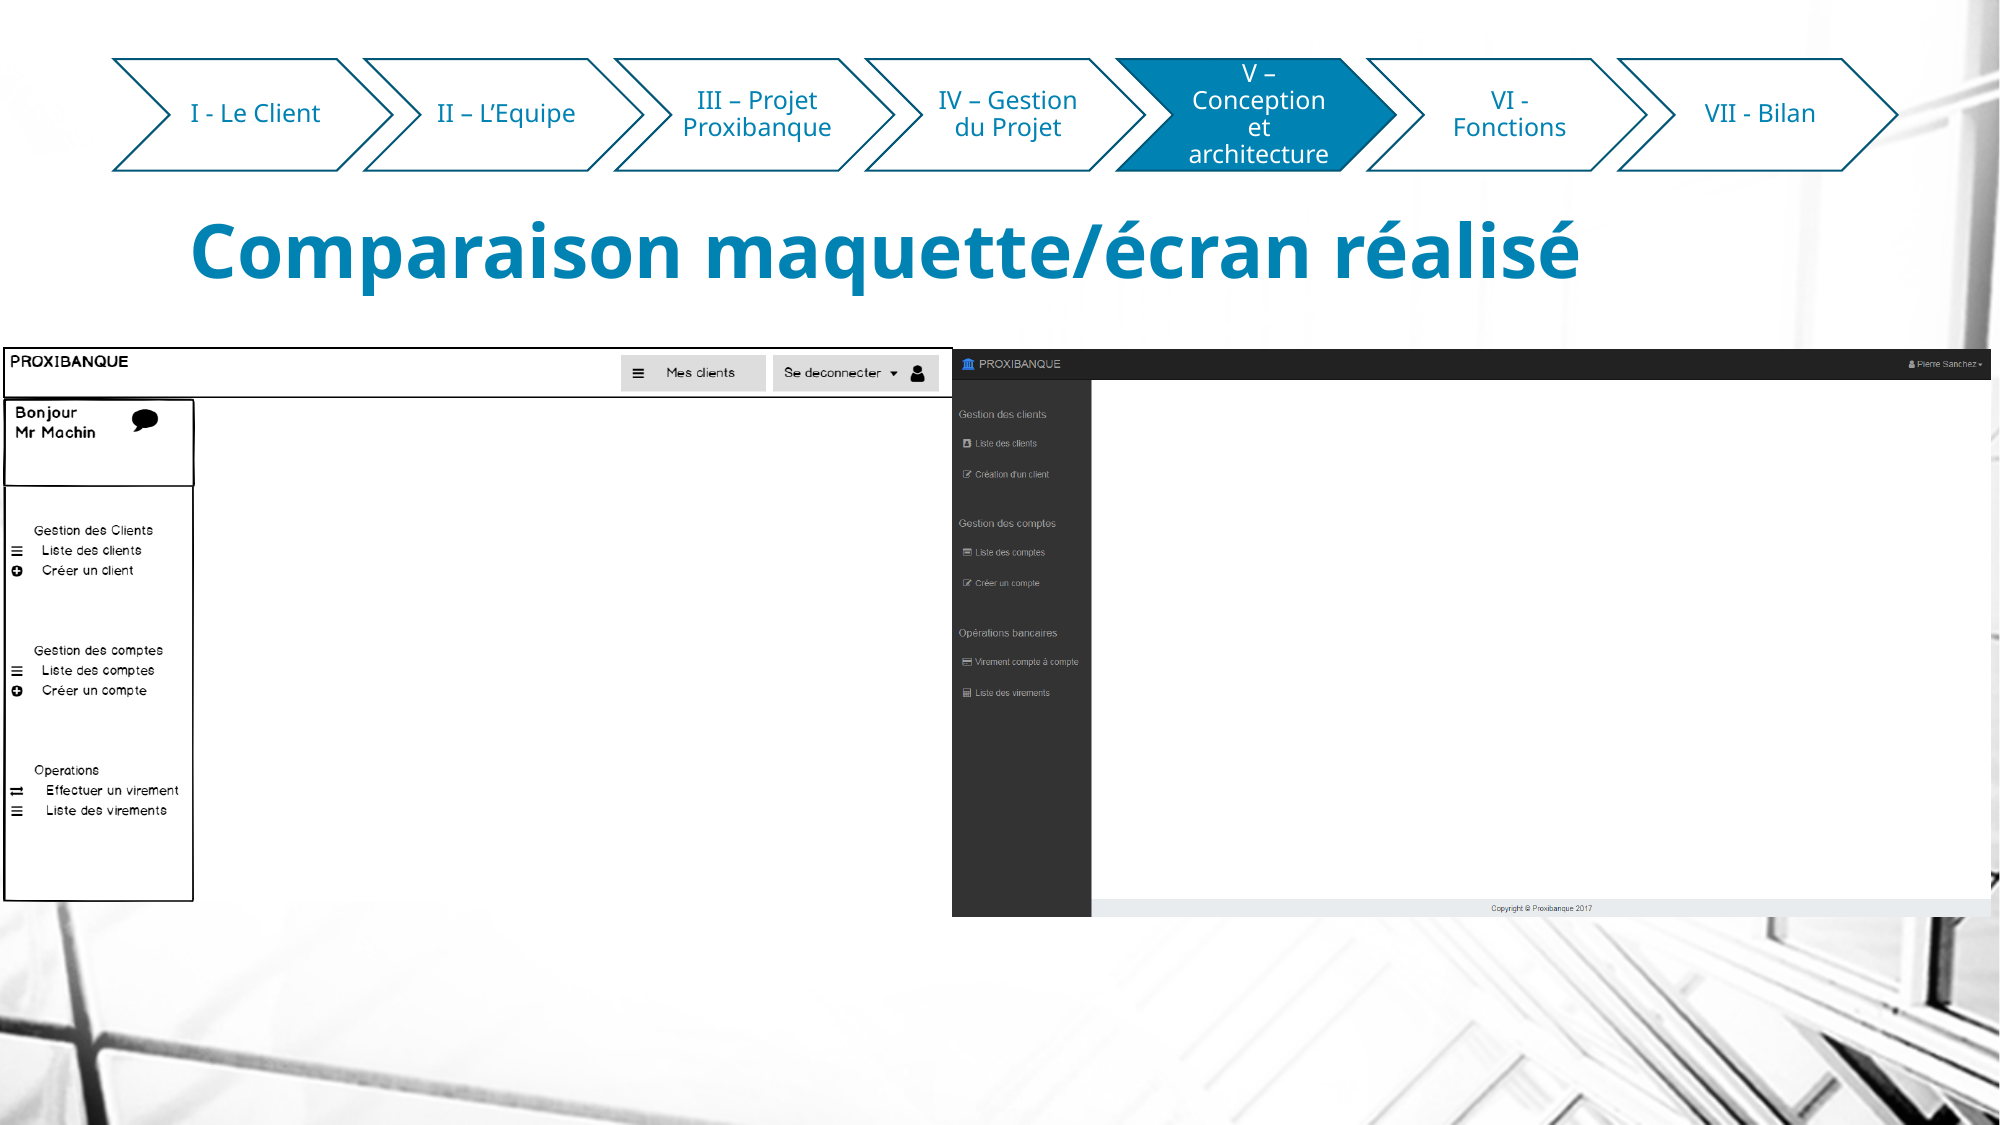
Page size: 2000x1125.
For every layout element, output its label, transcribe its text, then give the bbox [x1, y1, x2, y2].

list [952, 349, 1991, 917]
title Comparaison maquette/écran réalisé [174, 227, 1600, 300]
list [3, 347, 953, 902]
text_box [113, 2, 1898, 227]
picture [0, 0, 2000, 1125]
